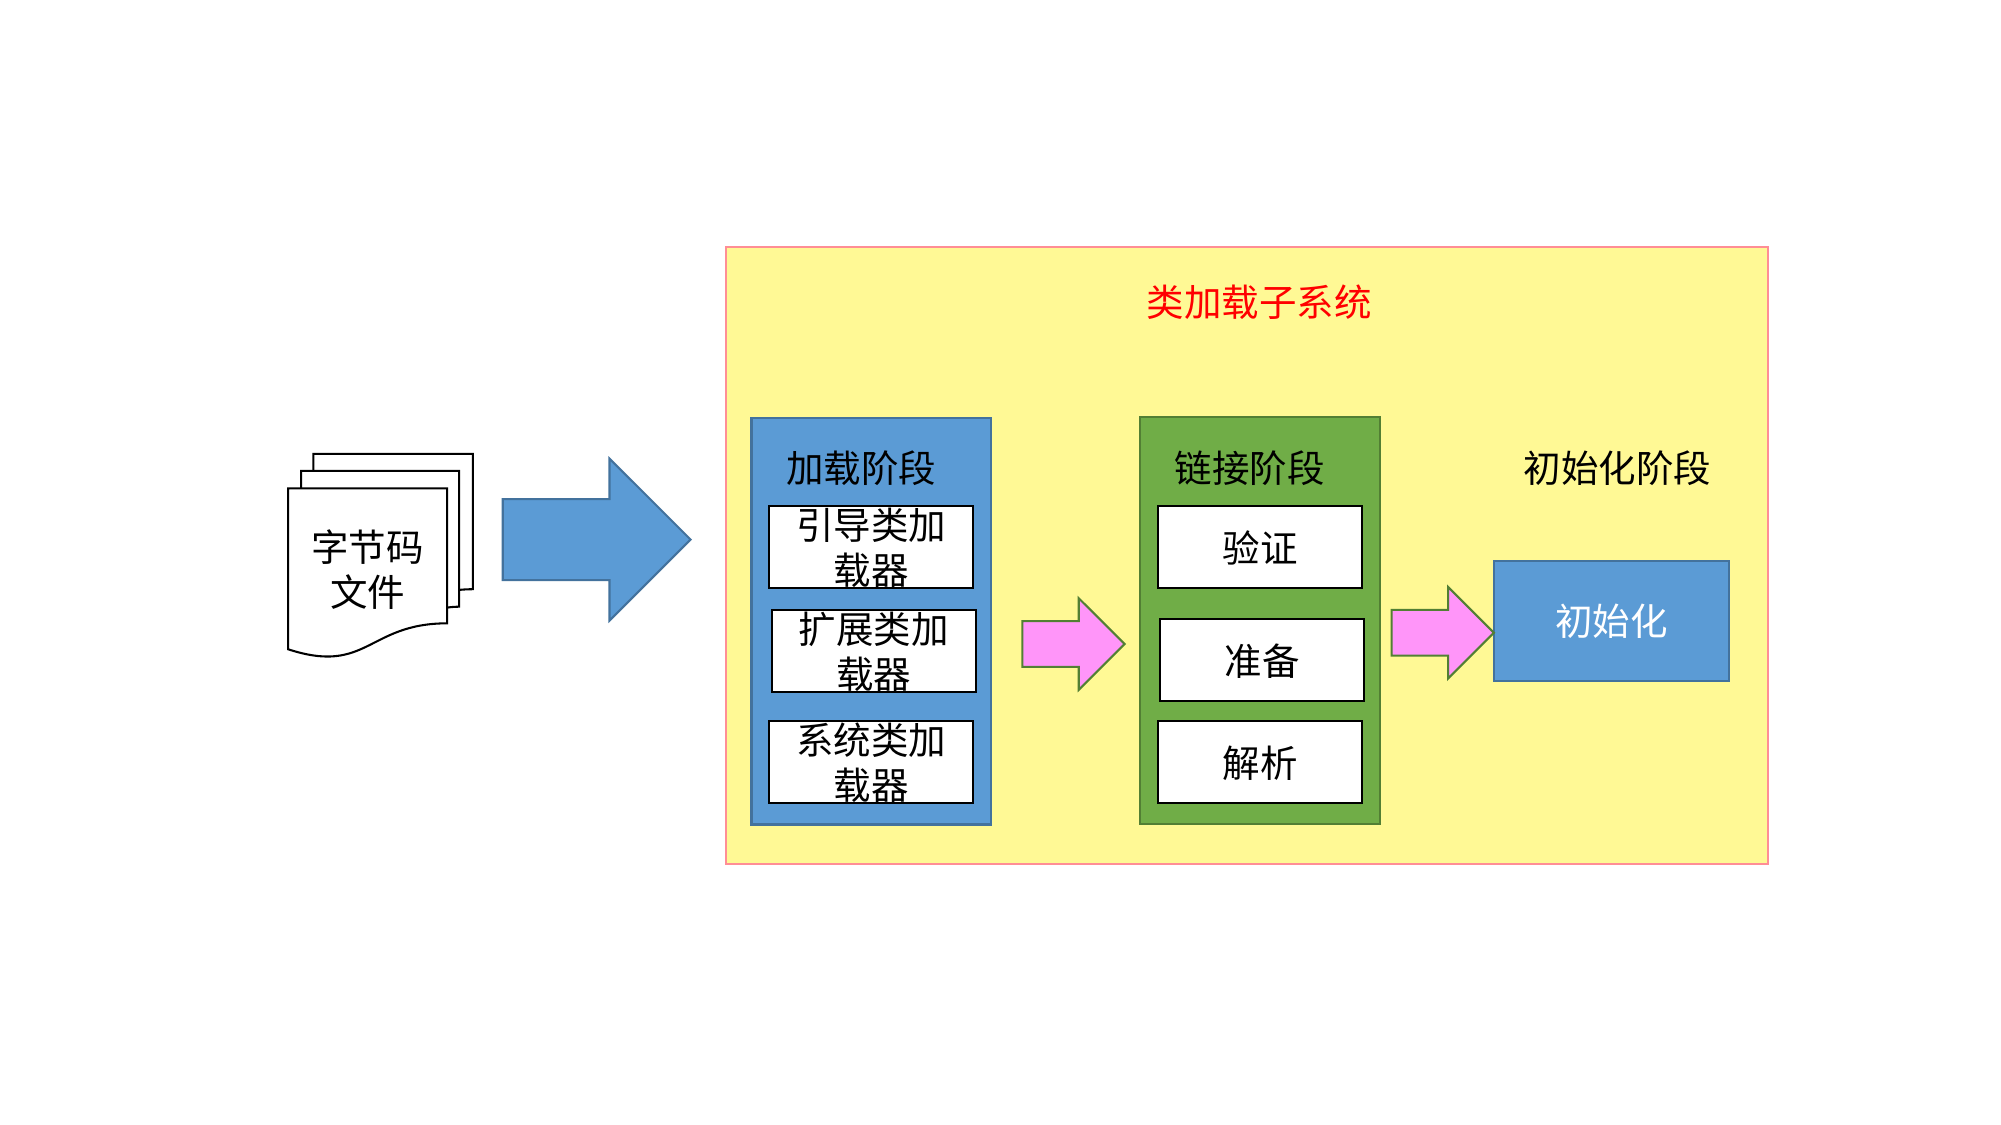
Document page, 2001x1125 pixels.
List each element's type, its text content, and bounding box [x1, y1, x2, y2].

text_box [1390, 584, 1496, 682]
text_box 类加载子系统 [907, 271, 1612, 331]
text_box 系统类加载器 [768, 720, 974, 804]
text_box 扩展类加载器 [771, 609, 977, 693]
text_box 初始化 [1493, 560, 1730, 682]
text_box [1021, 595, 1127, 693]
text_box 字节码文件 [287, 452, 474, 658]
text_box 链接阶段 [1159, 438, 1358, 498]
text_box [725, 246, 1769, 865]
text_box [501, 456, 693, 624]
text_box [1139, 416, 1381, 825]
text_box 引导类加载器 [768, 505, 974, 589]
text_box 初始化阶段 [1509, 438, 1730, 498]
text_box 准备 [1159, 618, 1365, 702]
text_box 解析 [1157, 720, 1363, 804]
text_box [750, 417, 992, 826]
text_box 验证 [1157, 505, 1363, 589]
text_box 加载阶段 [771, 438, 974, 498]
